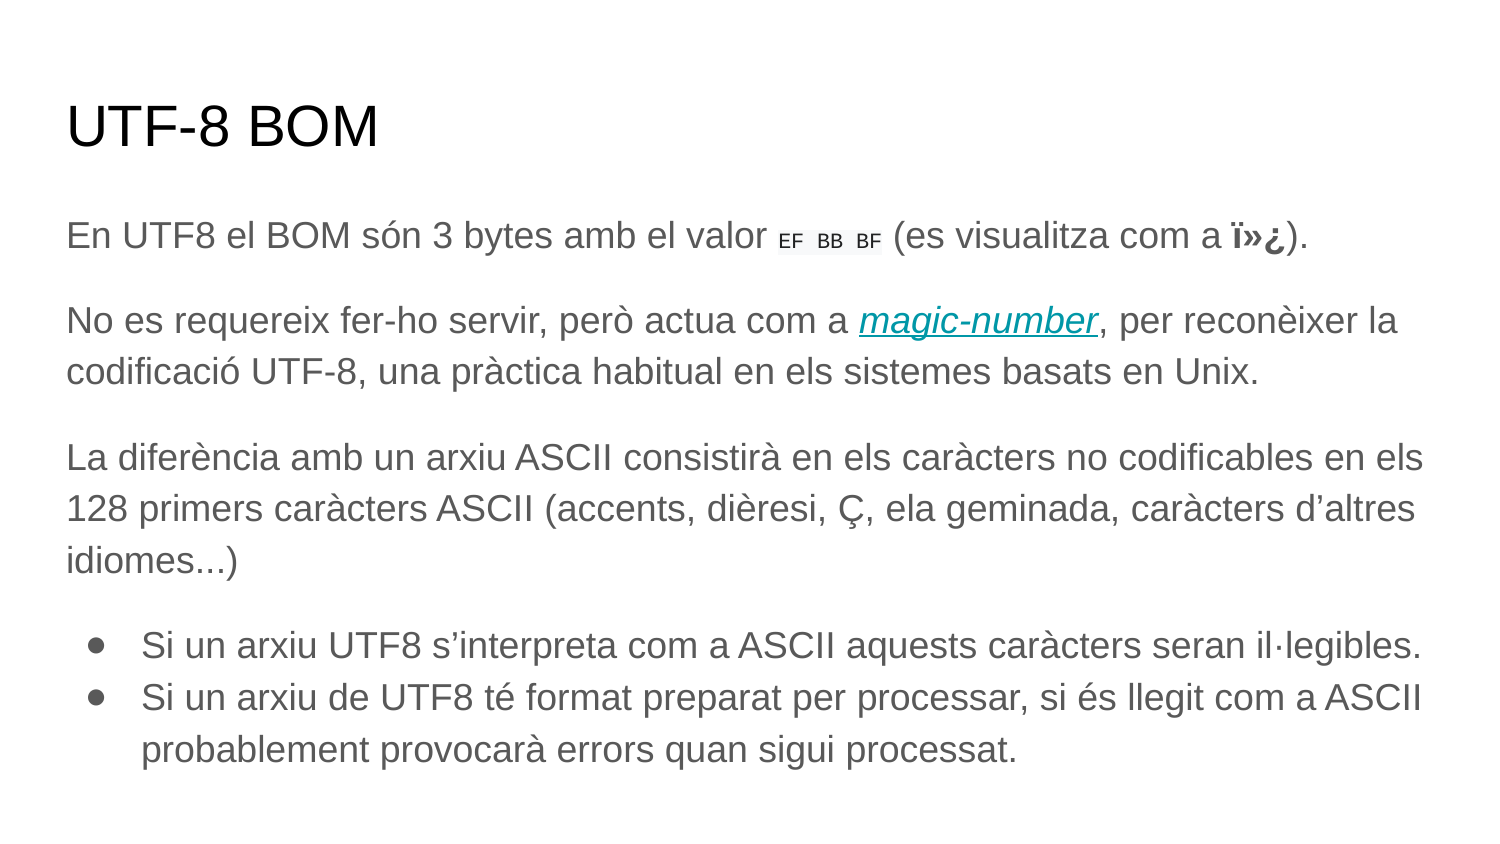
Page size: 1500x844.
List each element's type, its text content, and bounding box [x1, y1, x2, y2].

list En UTF8 el BOM són 3 bytes amb el valor EF BB BF (es visualitza com a ï»¿). No es requereix fer-ho servir, però actua com a magic-number, per reconèixer la codificació UTF-8, una pràctica habitual en els sistemes basats en Unix. La diferència amb un arxiu ASCII consistirà en els caràcters no codificables en els 128 primers caràcters ASCII (accents, dièresi, Ç, ela geminada, caràcters d’altres idiomes...) Si un arxiu UTF8 s’interpreta com a ASCII aquests caràcters seran il·legibles. Si un arxiu de UTF8 té format preparat per processar, si és llegit com a ASCII probablement provocarà errors quan sigui processat. [51, 189, 1458, 766]
title UTF-8 BOM [51, 72, 1449, 167]
